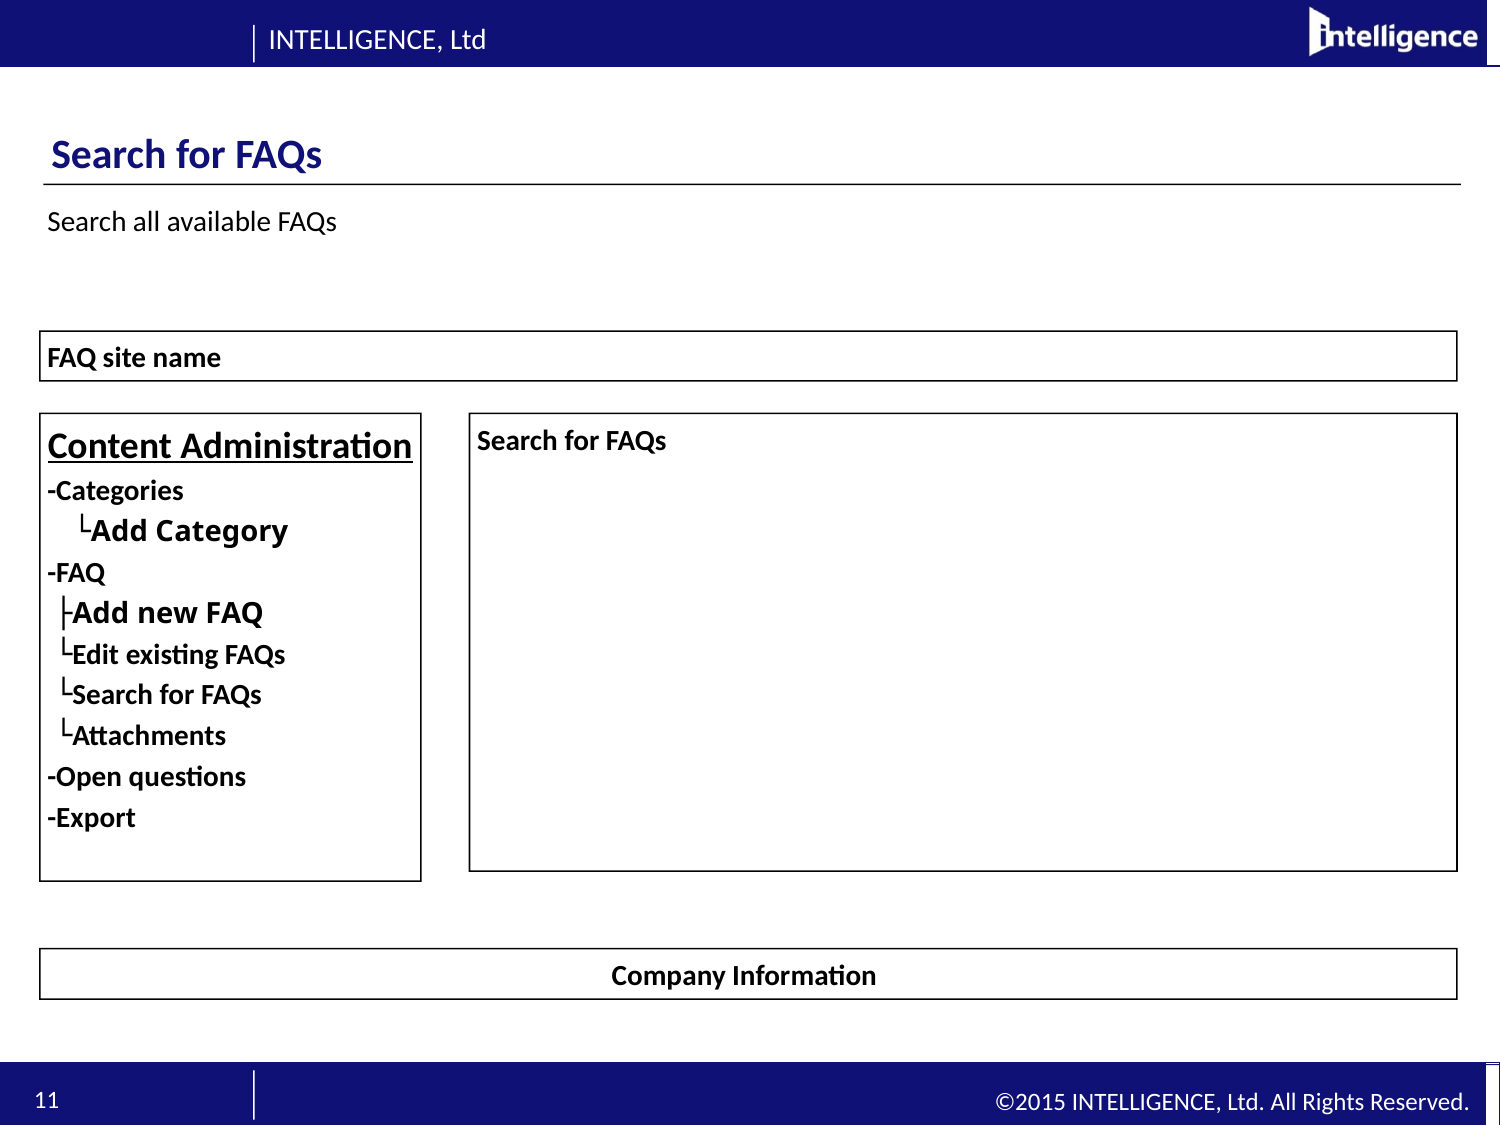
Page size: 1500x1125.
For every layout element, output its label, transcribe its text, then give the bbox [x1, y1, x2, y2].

picture [0, 1063, 1486, 1125]
picture [0, 0, 1487, 65]
text_box Search for FAQs [469, 413, 1458, 872]
list Search all available FAQs [39, 195, 1458, 246]
text_box Content Administration -Categories └Add Category -FAQ ├Add new FAQ └Edit existing FAQs └Search for FAQs └Attachments -Open questions -Export [39, 413, 421, 882]
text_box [39, 948, 1458, 1000]
text_box FAQ site name [39, 331, 1457, 381]
title Search for FAQs [41, 71, 1459, 185]
